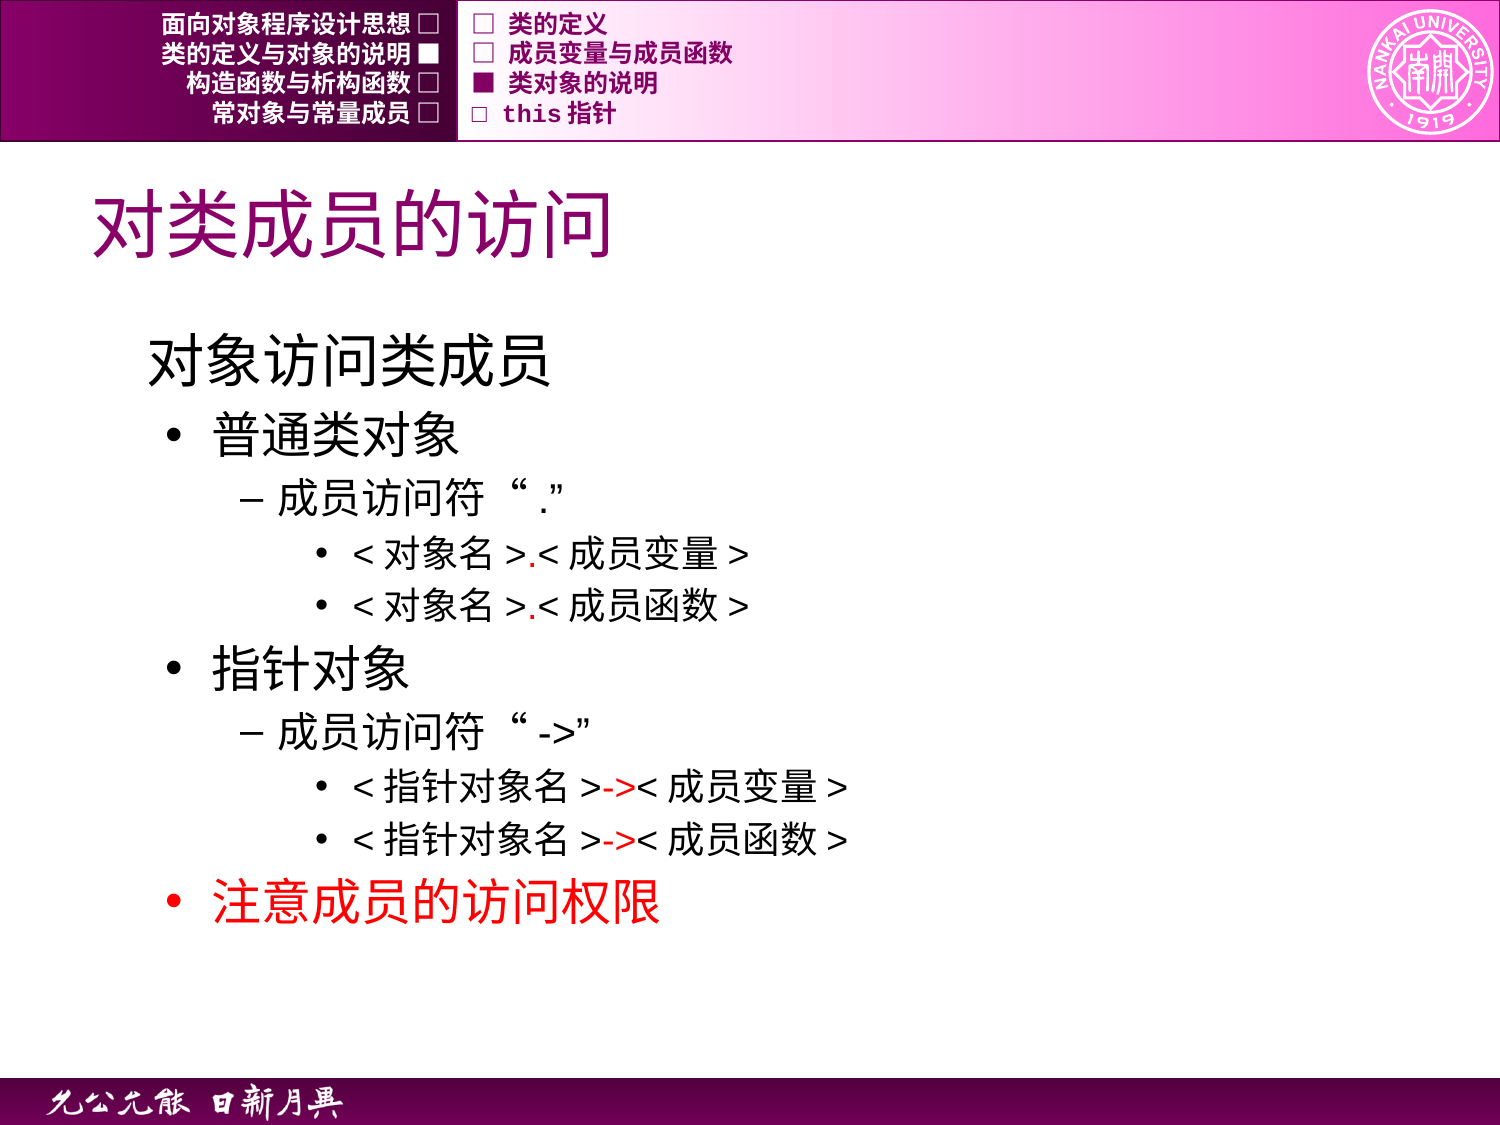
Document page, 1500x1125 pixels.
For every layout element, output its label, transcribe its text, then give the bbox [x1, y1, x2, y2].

text_box 构造函数与析构函数 □ [0, 66, 455, 95]
list 对象访问类成员 普通类对象 成员访问符“.” <对象名>.<成员变量> <对象名>.<成员函数> 指针对象 成员访问符“->” <指针对象名>-><成员变量> <指针对象名>-><成员函数> 注意成员的访问权限 [74, 316, 1426, 1055]
picture [35, 1081, 356, 1122]
text_box □ this指针 [459, 95, 1361, 129]
text_box 类的定义与对象的说明 ■ [0, 36, 455, 66]
title 对类成员的访问 [74, 163, 1426, 282]
text_box □ 成员变量与成员函数 [455, 36, 1361, 66]
text_box 常对象与常量成员 □ [0, 95, 459, 129]
text_box □ 类的定义 [455, 7, 1361, 36]
text_box 面向对象程序设计思想 □ [0, 7, 455, 36]
text_box ■ 类对象的说明 [455, 66, 1361, 95]
